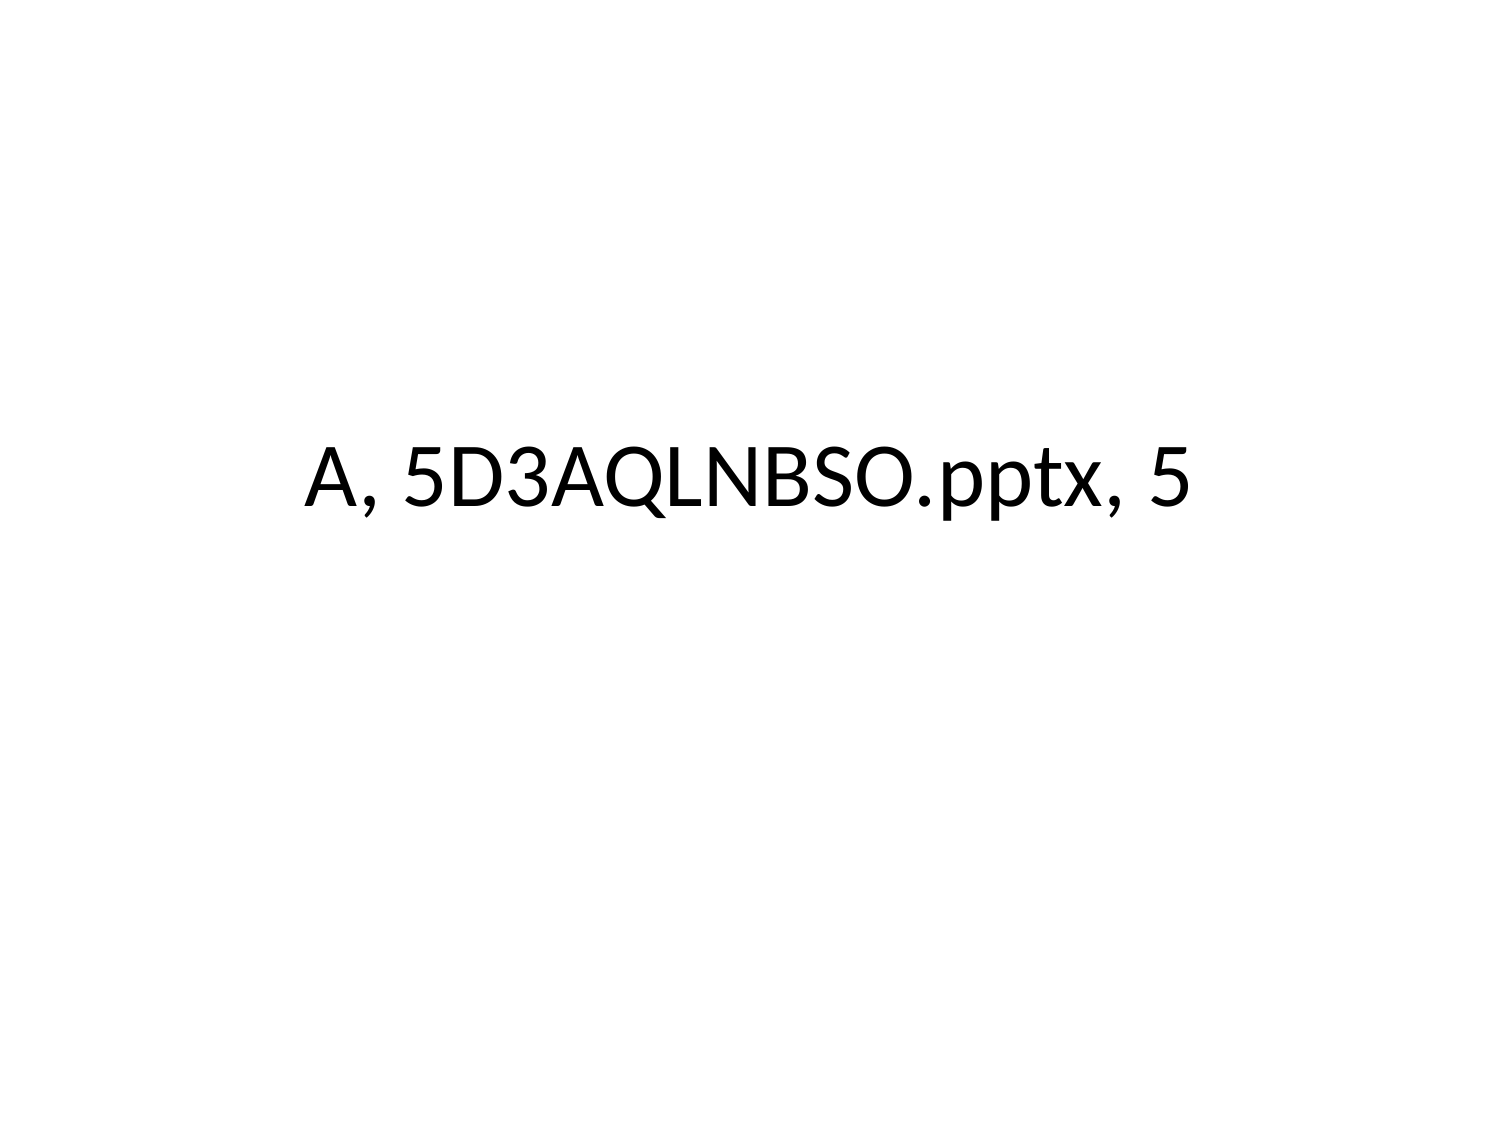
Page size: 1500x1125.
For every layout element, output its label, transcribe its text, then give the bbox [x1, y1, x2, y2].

title A, 5D3AQLNBSO.pptx, 5 [112, 349, 1388, 591]
